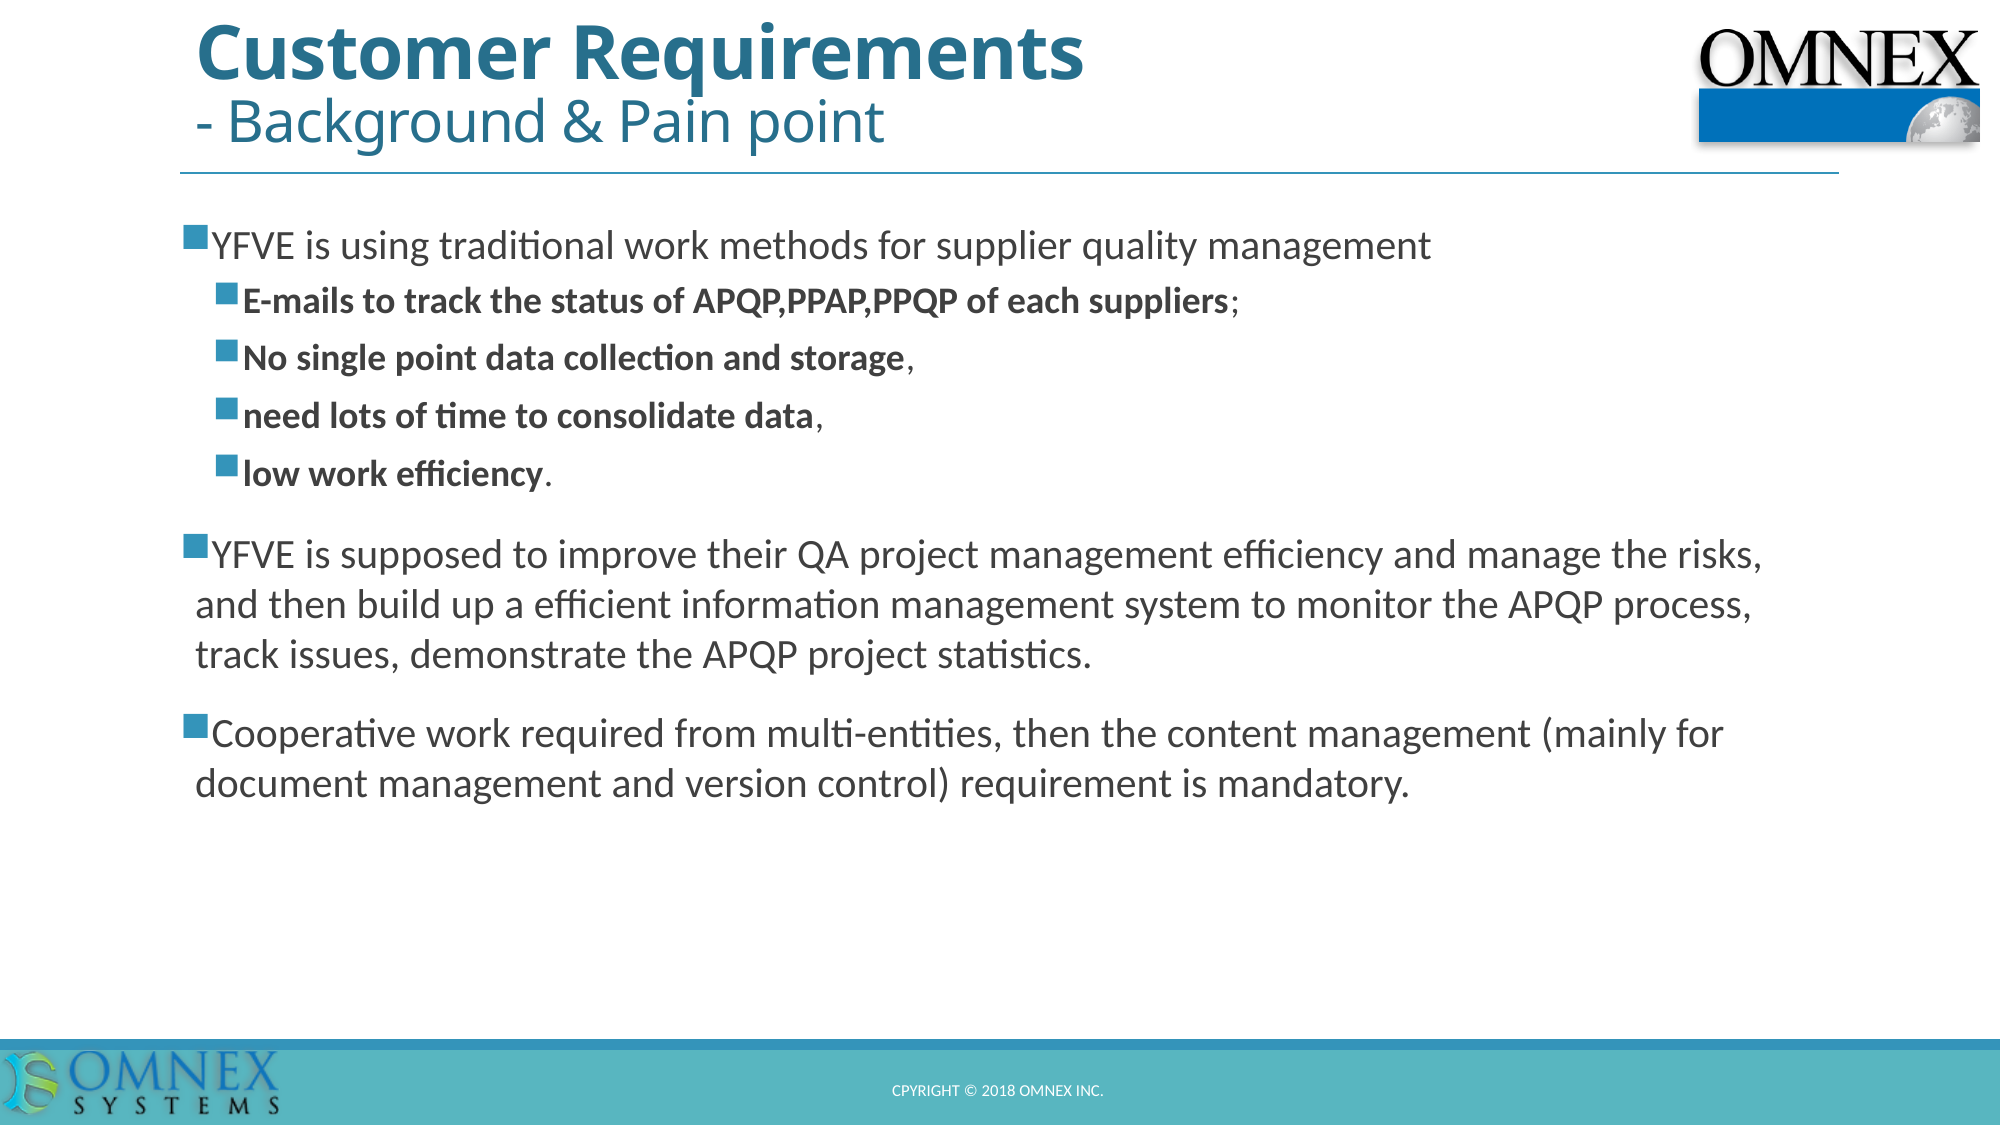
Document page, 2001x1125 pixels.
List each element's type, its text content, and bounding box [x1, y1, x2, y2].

title Customer Requirements - Background & Pain point [180, 40, 1830, 162]
picture [0, 1039, 294, 1125]
list YFVE is using traditional work methods for supplier quality management E-mails to track the status of APQP,PPAP,PPQP of each suppliers; No single point data collection and storage, need lots of time to consolidate data, low work efficiency. YFVE is supposed to improve their QA project management efficiency and manage the risks, and then build up a efficient information management system to monitor the APQP process, track issues, demonstrate the APQP project statistics. Cooperative work required from multi-entities, then the content management (mainly for document management and version control) requirement is mandatory. [180, 210, 1830, 963]
picture [1699, 29, 1980, 142]
footer Cpyright © 2018 Omnex Inc. [604, 1059, 1396, 1120]
